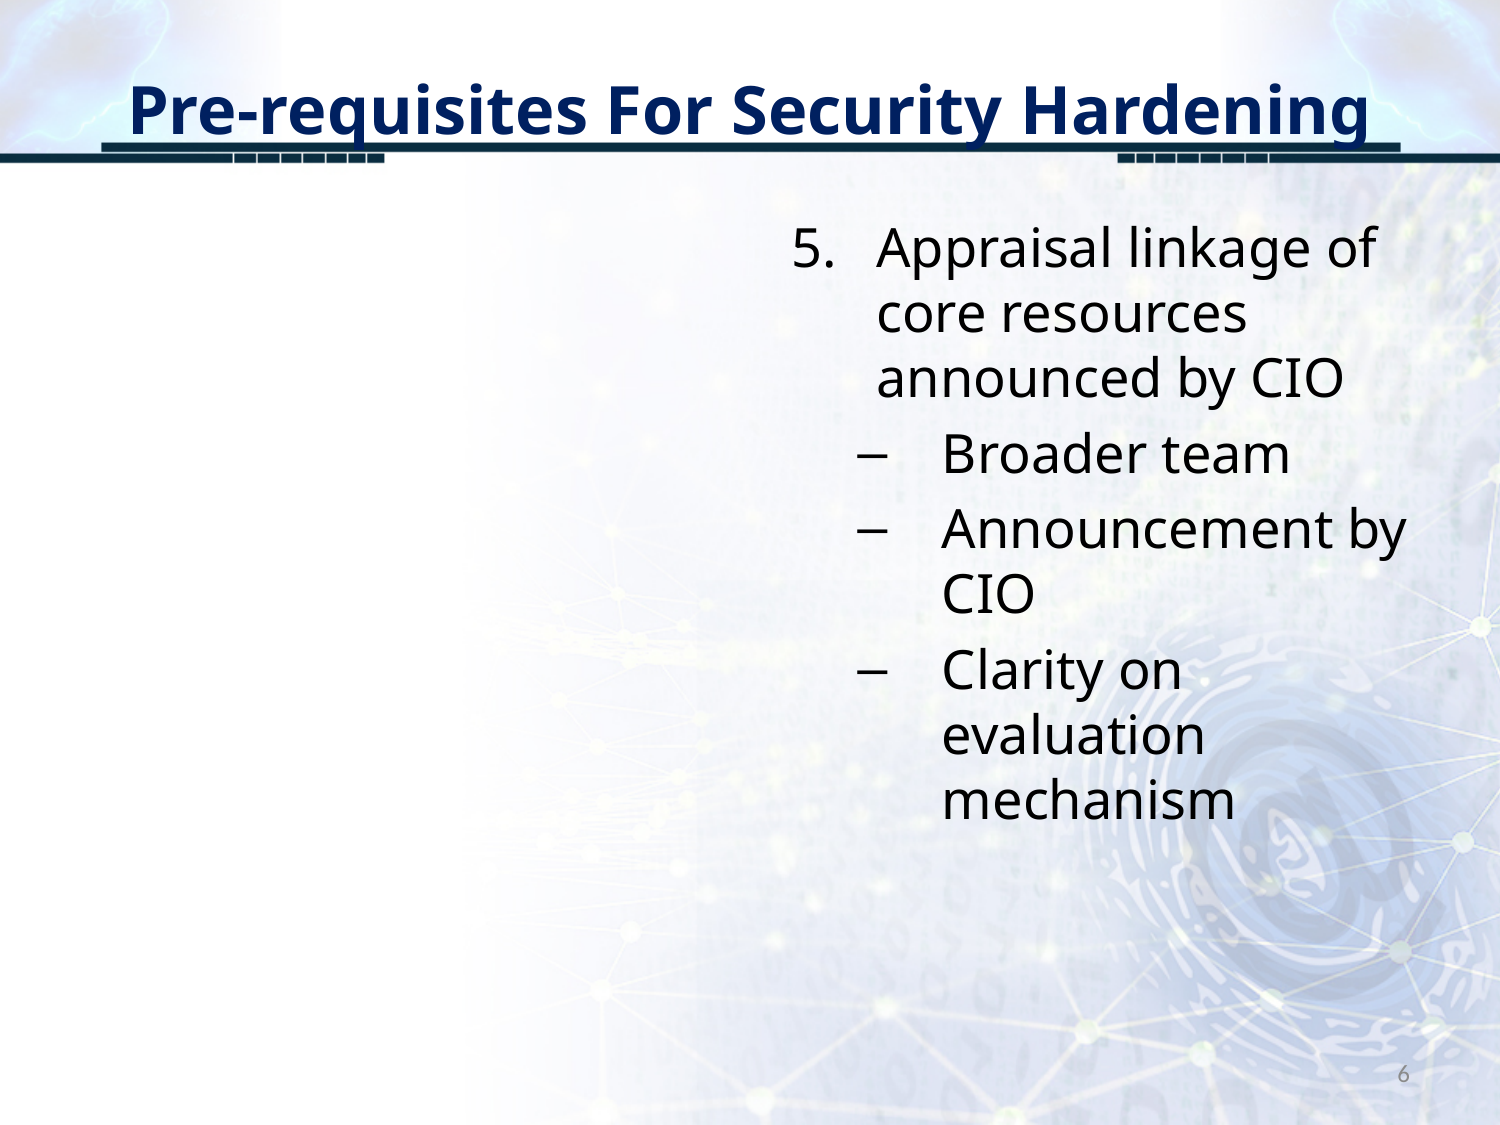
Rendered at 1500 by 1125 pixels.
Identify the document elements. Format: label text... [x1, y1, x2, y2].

list Appraisal linkage of core resources announced by CIO Broader team Announcement by CIO Clarity on evaluation mechanism [776, 205, 1432, 1023]
picture [0, 0, 1500, 1125]
slide_number 6 [1074, 1042, 1425, 1103]
title Pre-requisites For Security Hardening [75, 34, 1425, 182]
